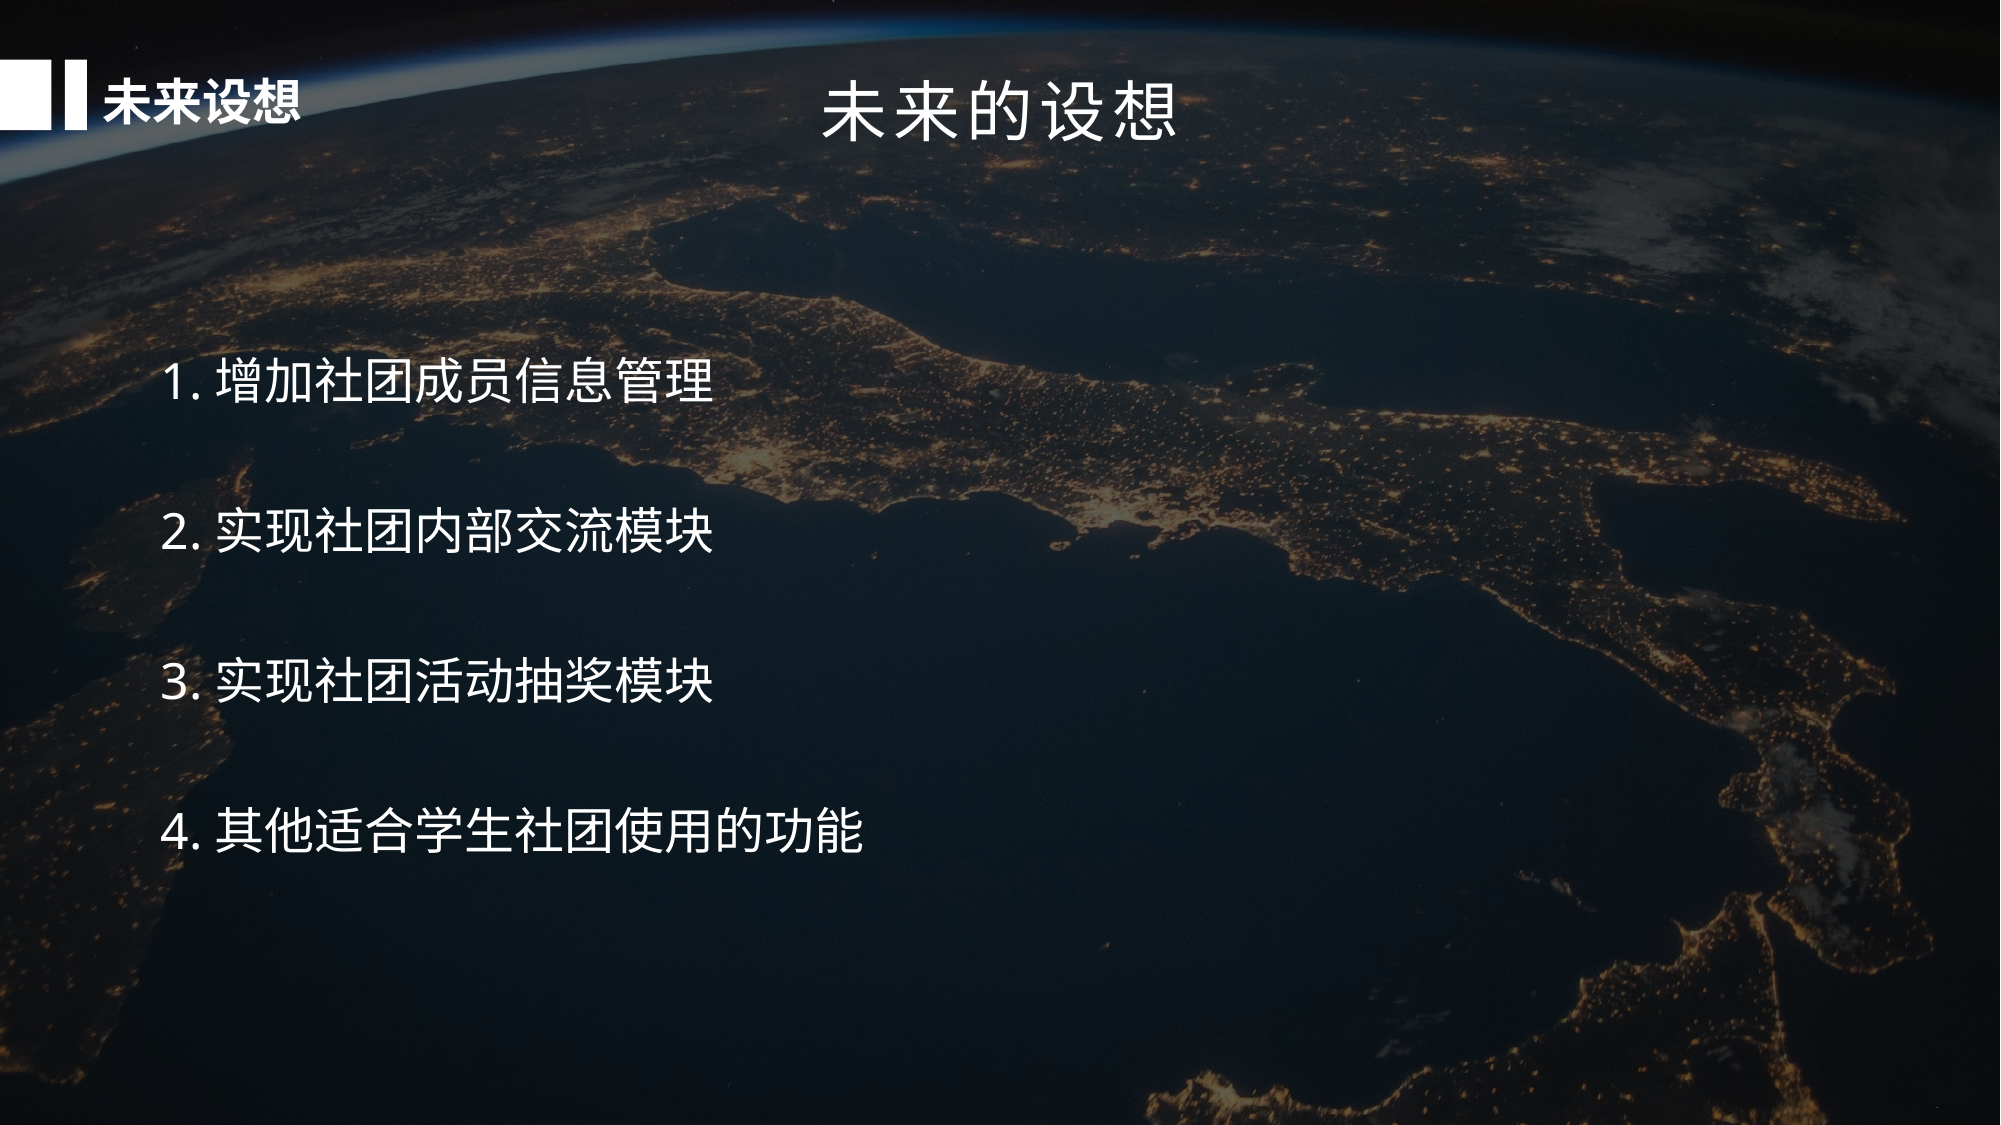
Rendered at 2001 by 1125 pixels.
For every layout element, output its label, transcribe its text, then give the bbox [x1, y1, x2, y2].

text_box 1.增加社团成员信息管理 2.实现社团内部交流模块 3.实现社团活动抽奖模块 4.其他适合学生社团使用的功能 [145, 252, 880, 867]
text_box 未来设想 [88, 62, 318, 138]
text_box [0, 59, 52, 131]
text_box [64, 59, 88, 131]
text_box 未来的设想 [746, 62, 1253, 158]
